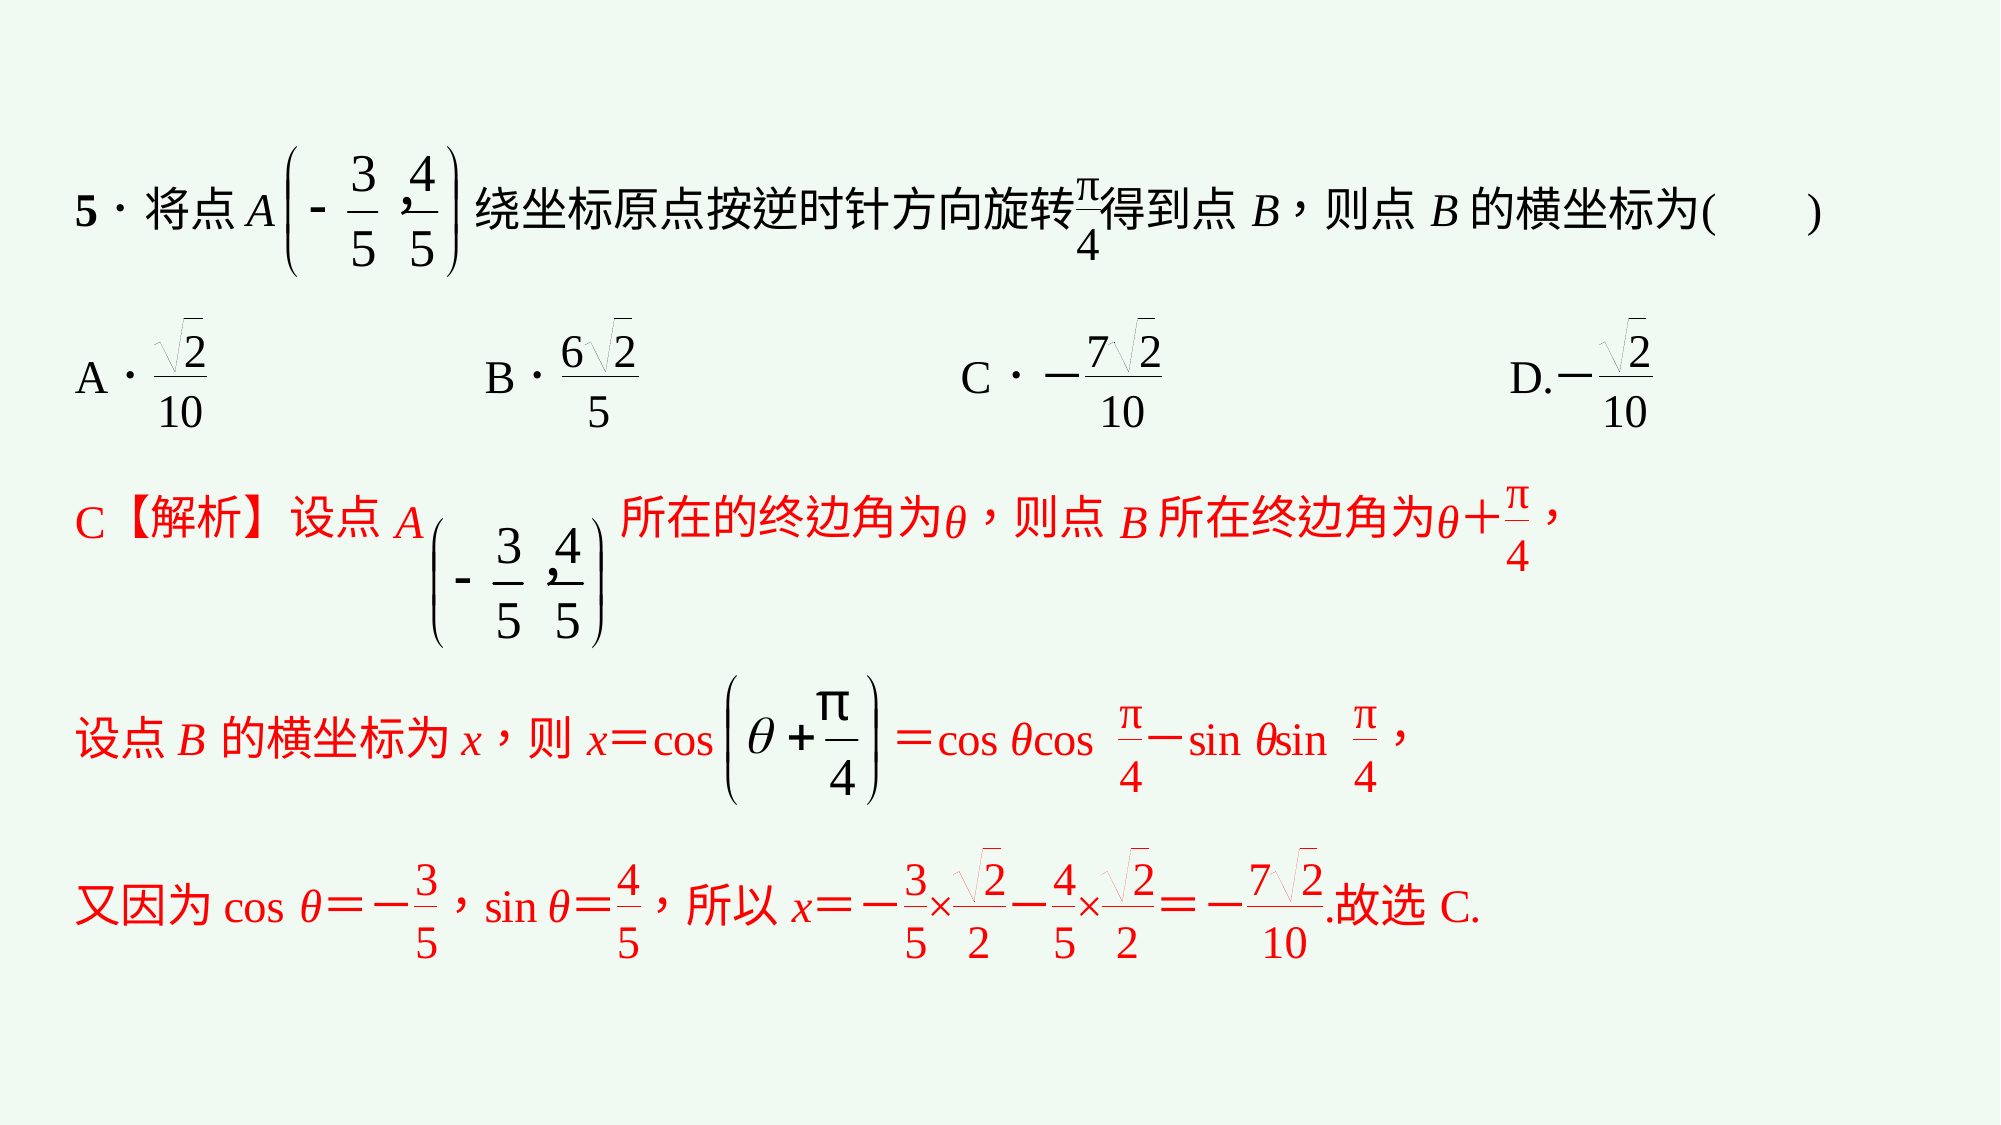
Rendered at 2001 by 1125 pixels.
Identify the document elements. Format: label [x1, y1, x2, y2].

text_box [74, 458, 1907, 1069]
text_box [74, 136, 1907, 458]
